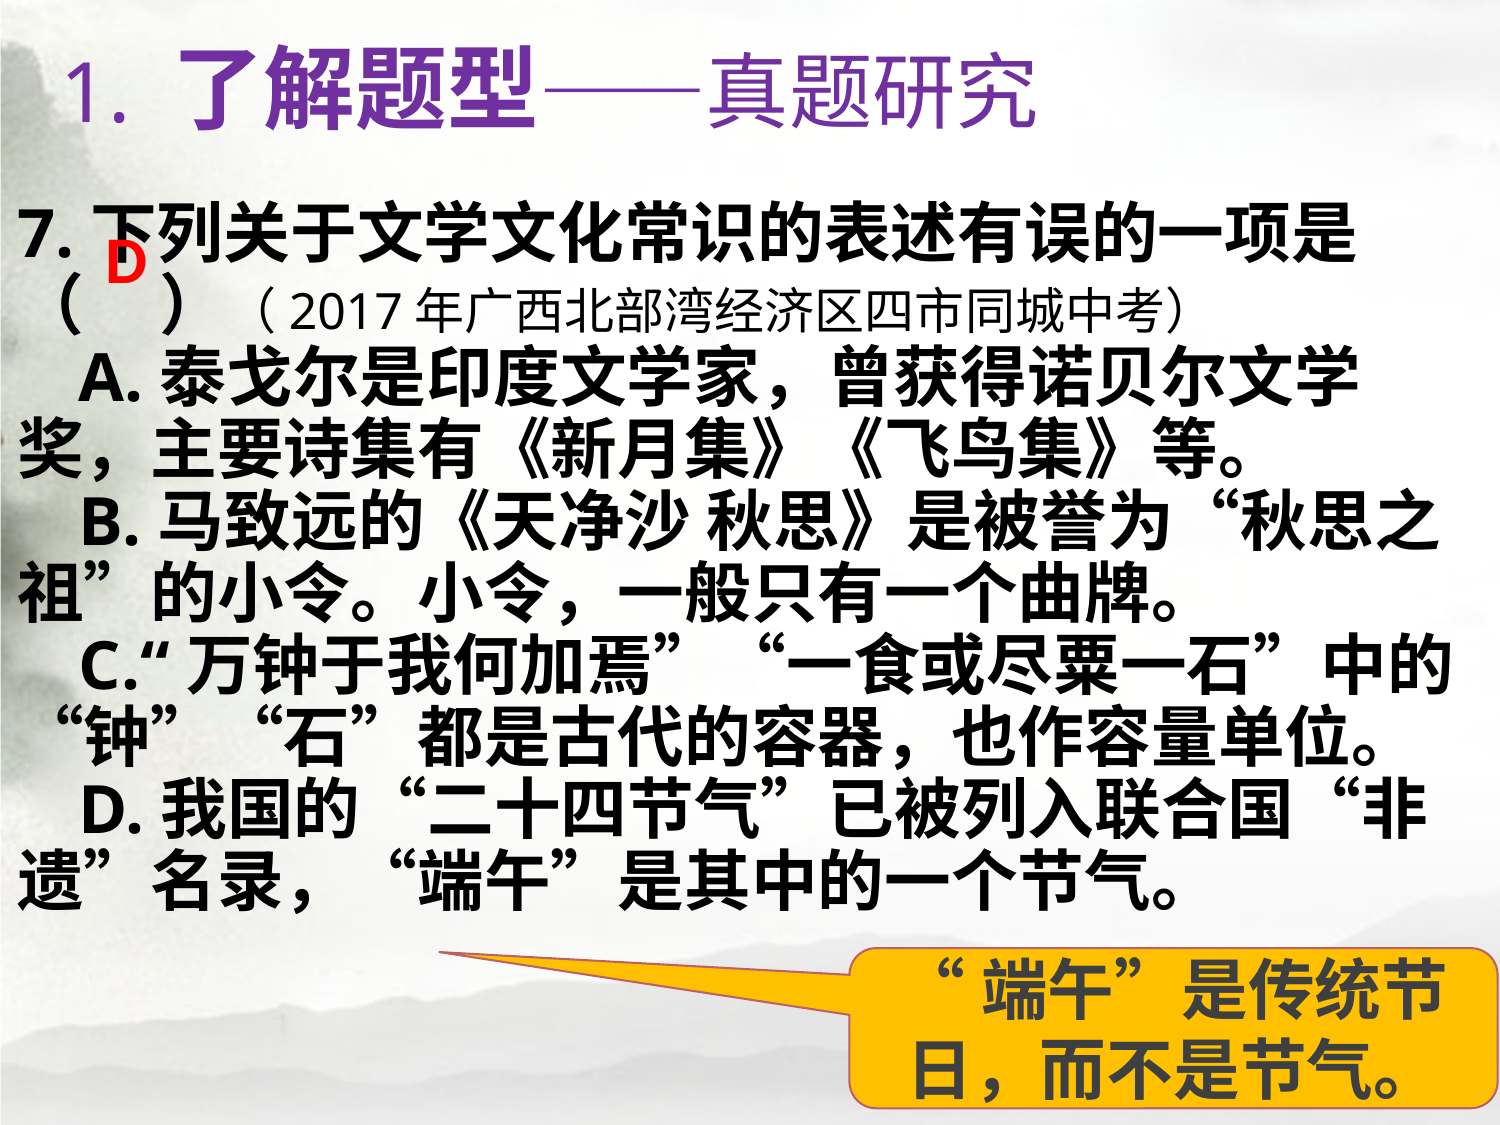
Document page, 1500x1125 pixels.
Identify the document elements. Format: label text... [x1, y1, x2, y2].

text_box “端午”是传统节日，而不是节气。 [438, 948, 1498, 1109]
text_box D [90, 209, 144, 305]
picture [0, 0, 1500, 1125]
title 7.下列关于文学文化常识的表述有误的一项是 （ ）（2017年广西北部湾经济区四市同城中考） A.泰戈尔是印度文学家，曾获得诺贝尔文学奖，主要诗集有《新月集》《飞鸟集》等。 B.马致远的《天净沙 秋思》是被誉为“秋思之祖”的小令。小令，一般只有一个曲牌。 C.“万钟于我何加焉”“一食或尽粟一石”中的“钟”“石”都是古代的容器，也作容量单位。 D.我国的“二十四节气”已被列入联合国“非遗”名录，“端午”是其中的一个节气。 [1, 209, 1477, 911]
text_box 1. 了解题型——真题研究 [46, 23, 1091, 149]
